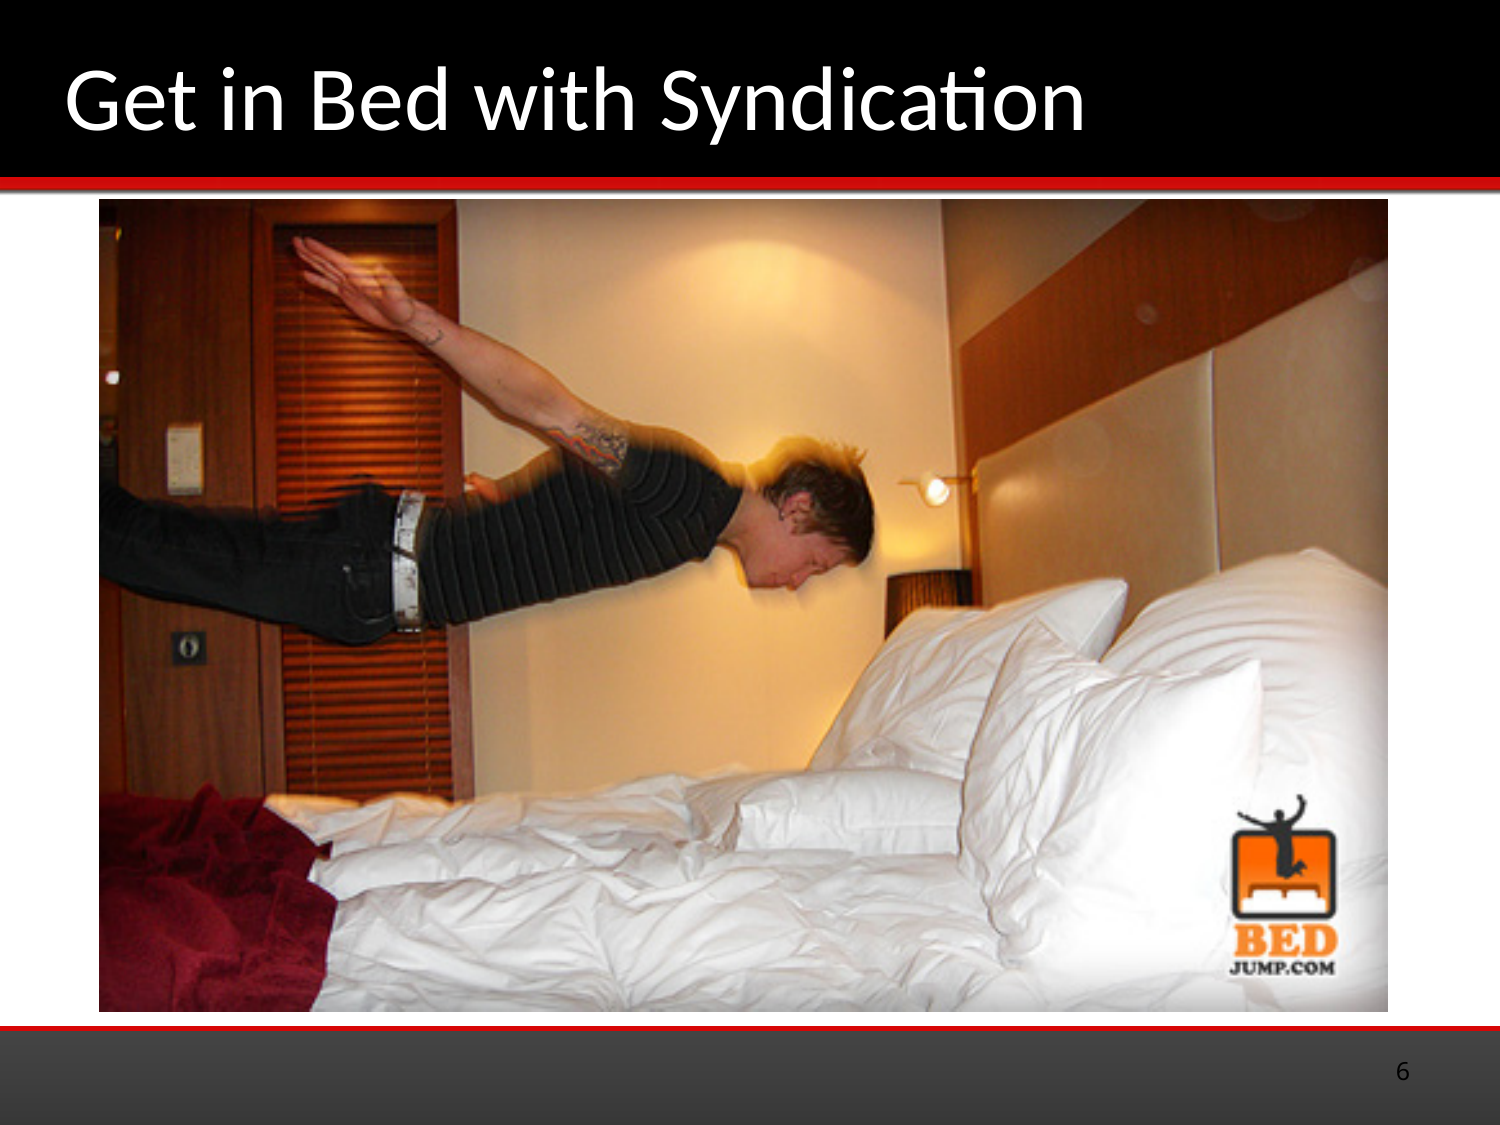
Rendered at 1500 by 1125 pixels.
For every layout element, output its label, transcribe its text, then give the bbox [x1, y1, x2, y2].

title Get in Bed with Syndication [49, 0, 1413, 188]
picture [0, 1024, 1500, 1125]
slide_number 6 [1074, 1042, 1425, 1103]
picture [0, 177, 1500, 1012]
